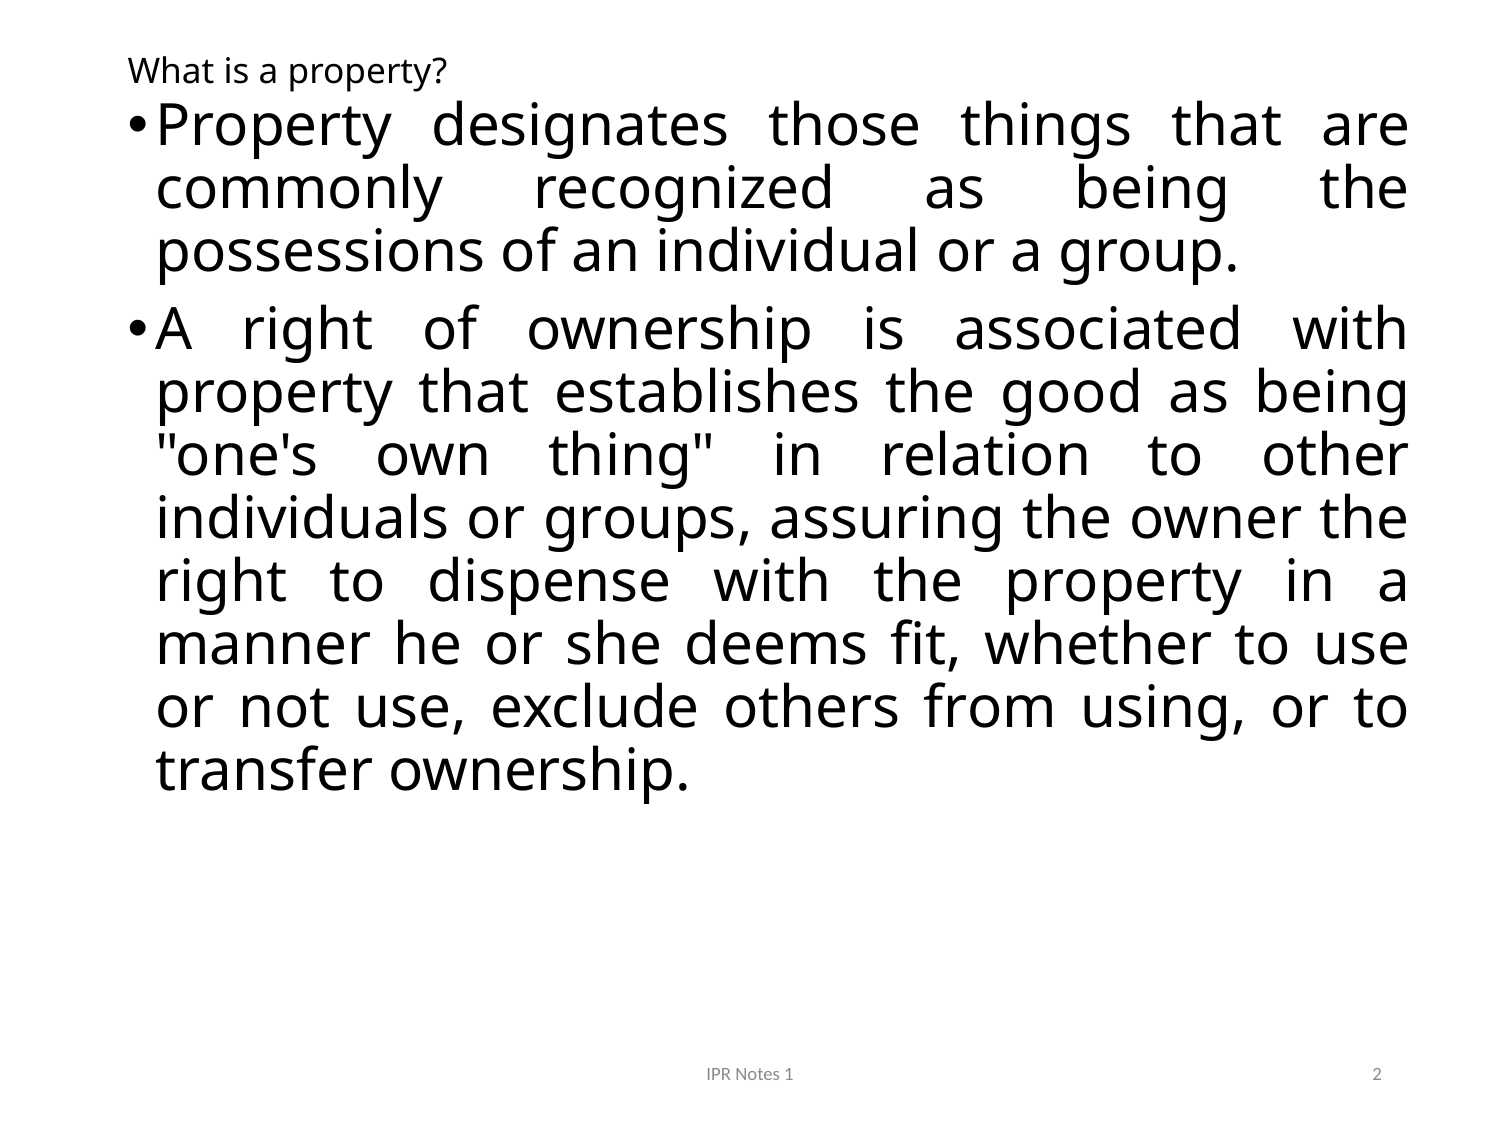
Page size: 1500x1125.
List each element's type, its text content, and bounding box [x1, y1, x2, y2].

list Property designates those things that are commonly recognized as being the possessions of an individual or a group. A right of ownership is associated with property that establishes the good as being "one's own thing" in relation to other individuals or groups, assuring the owner the right to dispense with the property in a manner he or she deems fit, whether to use or not use, exclude others from using, or to transfer ownership. [112, 87, 1425, 1005]
slide_number 2 [1059, 1042, 1397, 1103]
footer IPR Notes 1 [496, 1042, 1004, 1103]
title What is a property? [112, 45, 1425, 87]
